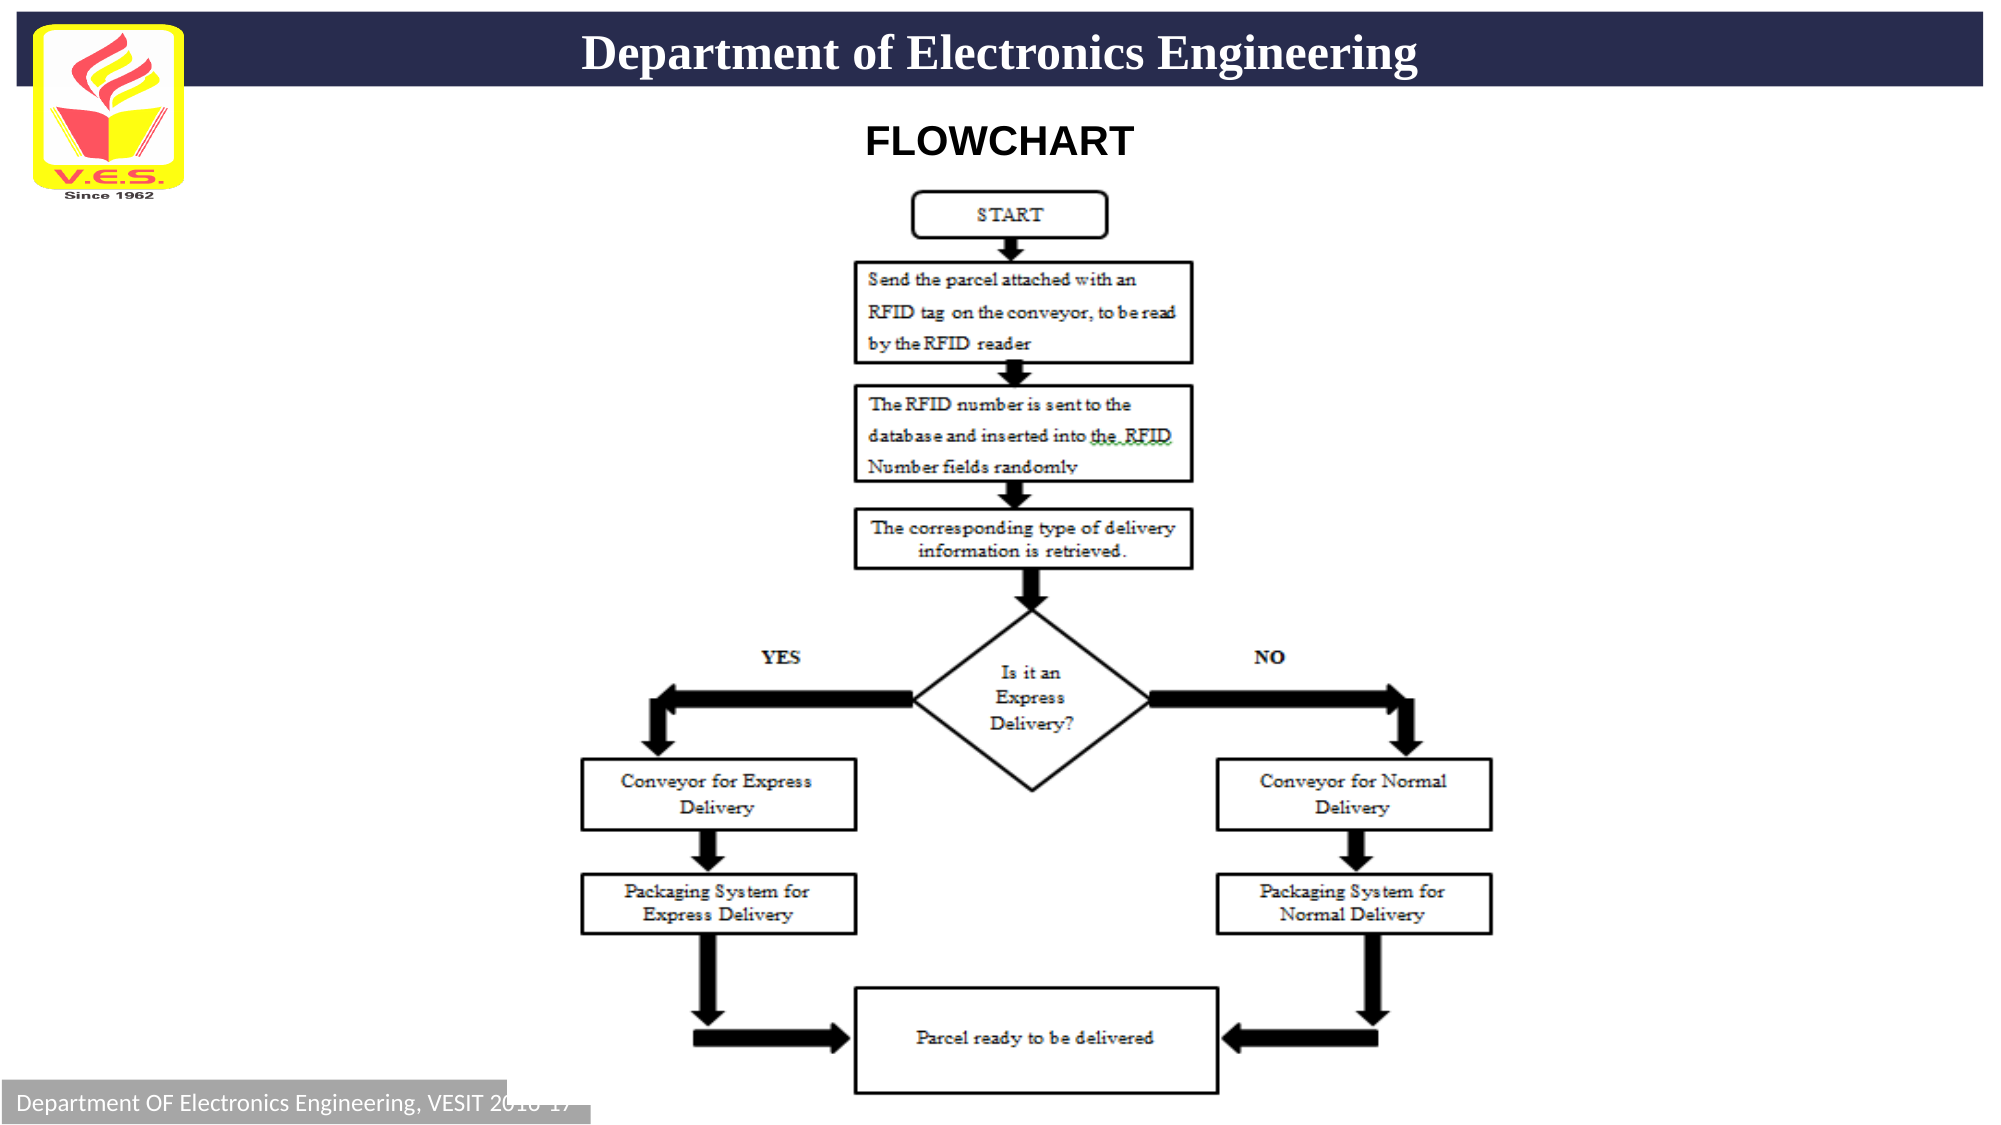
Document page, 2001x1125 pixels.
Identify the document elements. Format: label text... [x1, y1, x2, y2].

title FLOWCHART [99, 44, 1900, 233]
picture [33, 24, 184, 199]
picture [506, 187, 1545, 1106]
